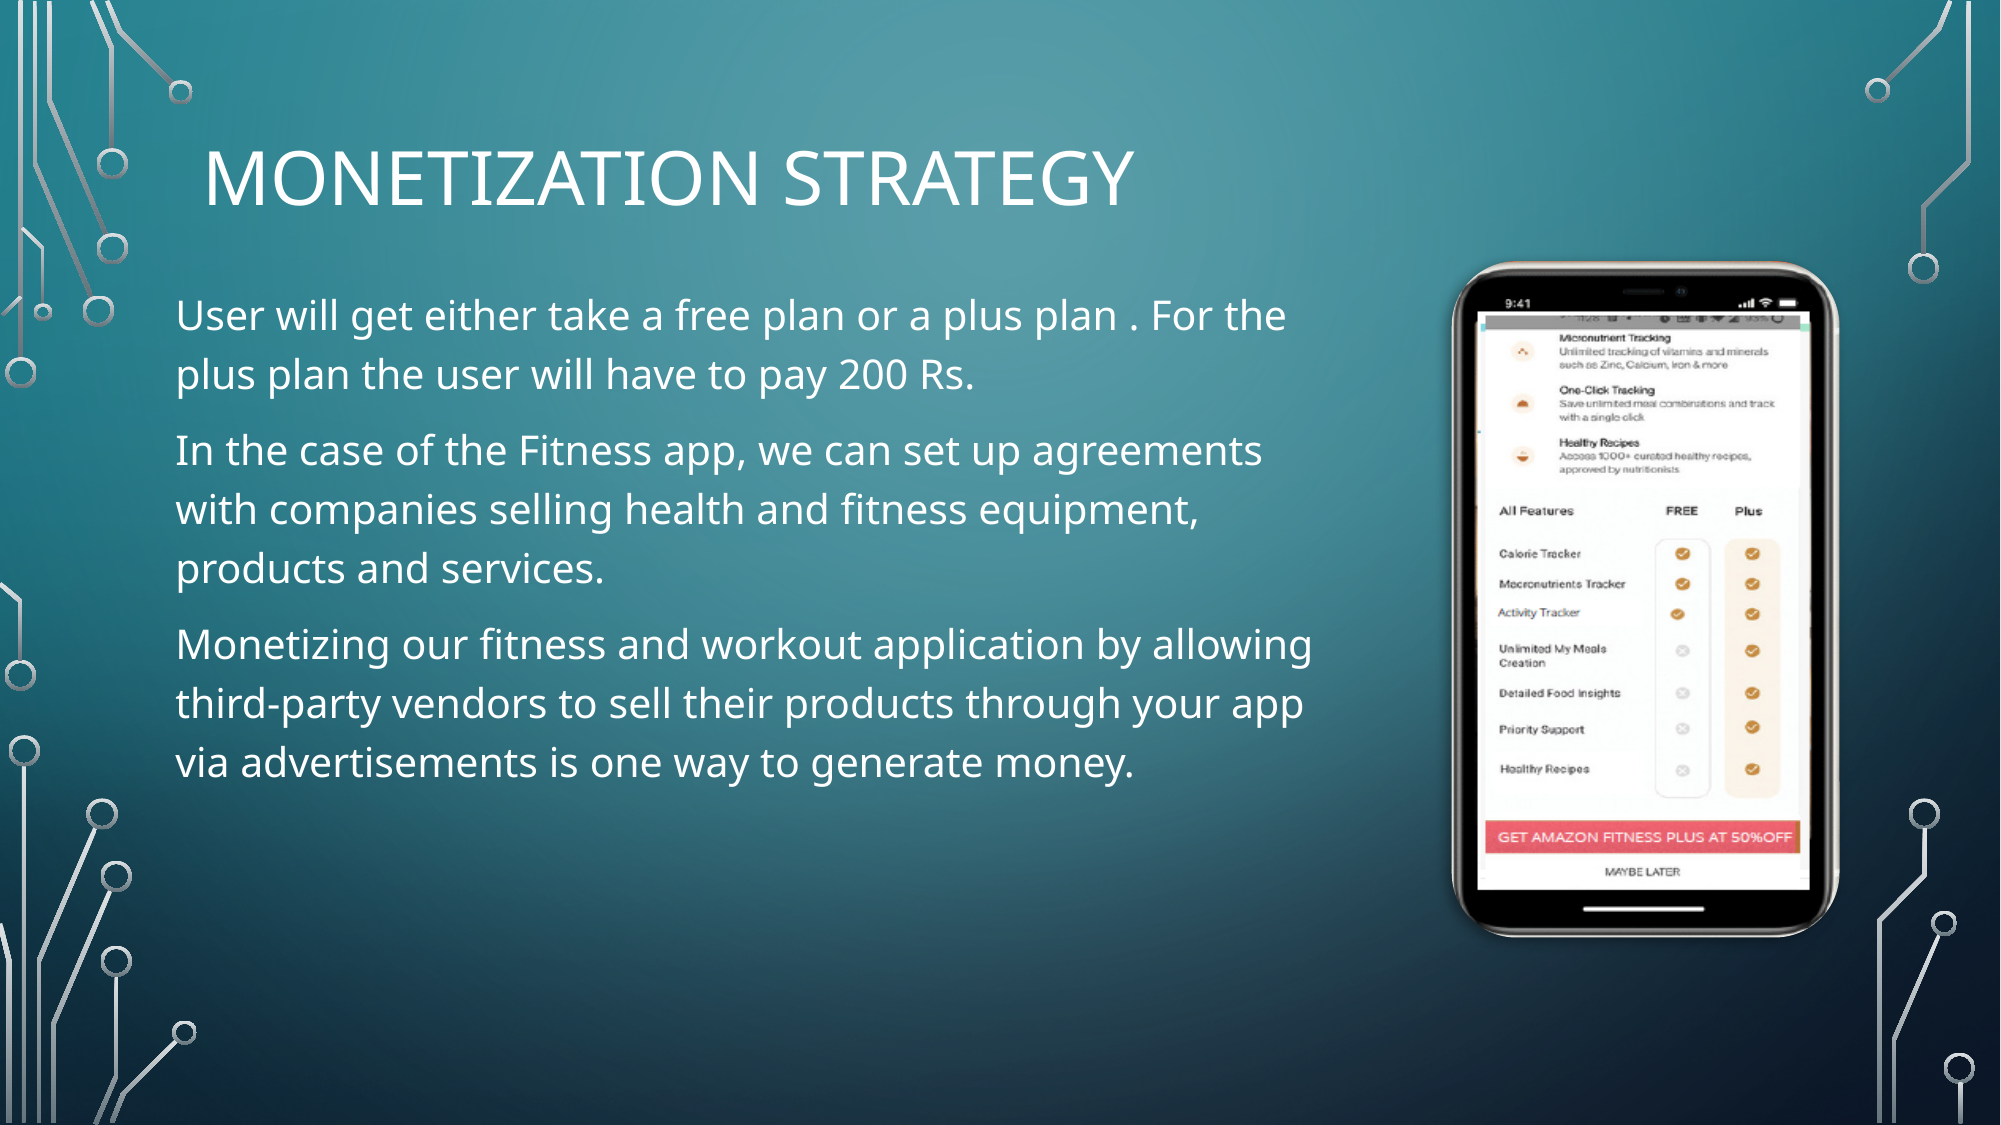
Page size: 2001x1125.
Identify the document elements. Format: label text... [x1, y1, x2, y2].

title Monetization strategy [187, 101, 1813, 262]
picture [1451, 260, 1840, 938]
list User will get either take a free plan or a plus plan . For the plus plan the user will have to pay 200 Rs. In the case of the Fitness app, we can set up agreements with companies selling health and fitness equipment, products and services. Monetizing our fitness and workout application by allowing third-party vendors to sell their products through your app via advertisements is one way to generate money. [160, 272, 1344, 853]
